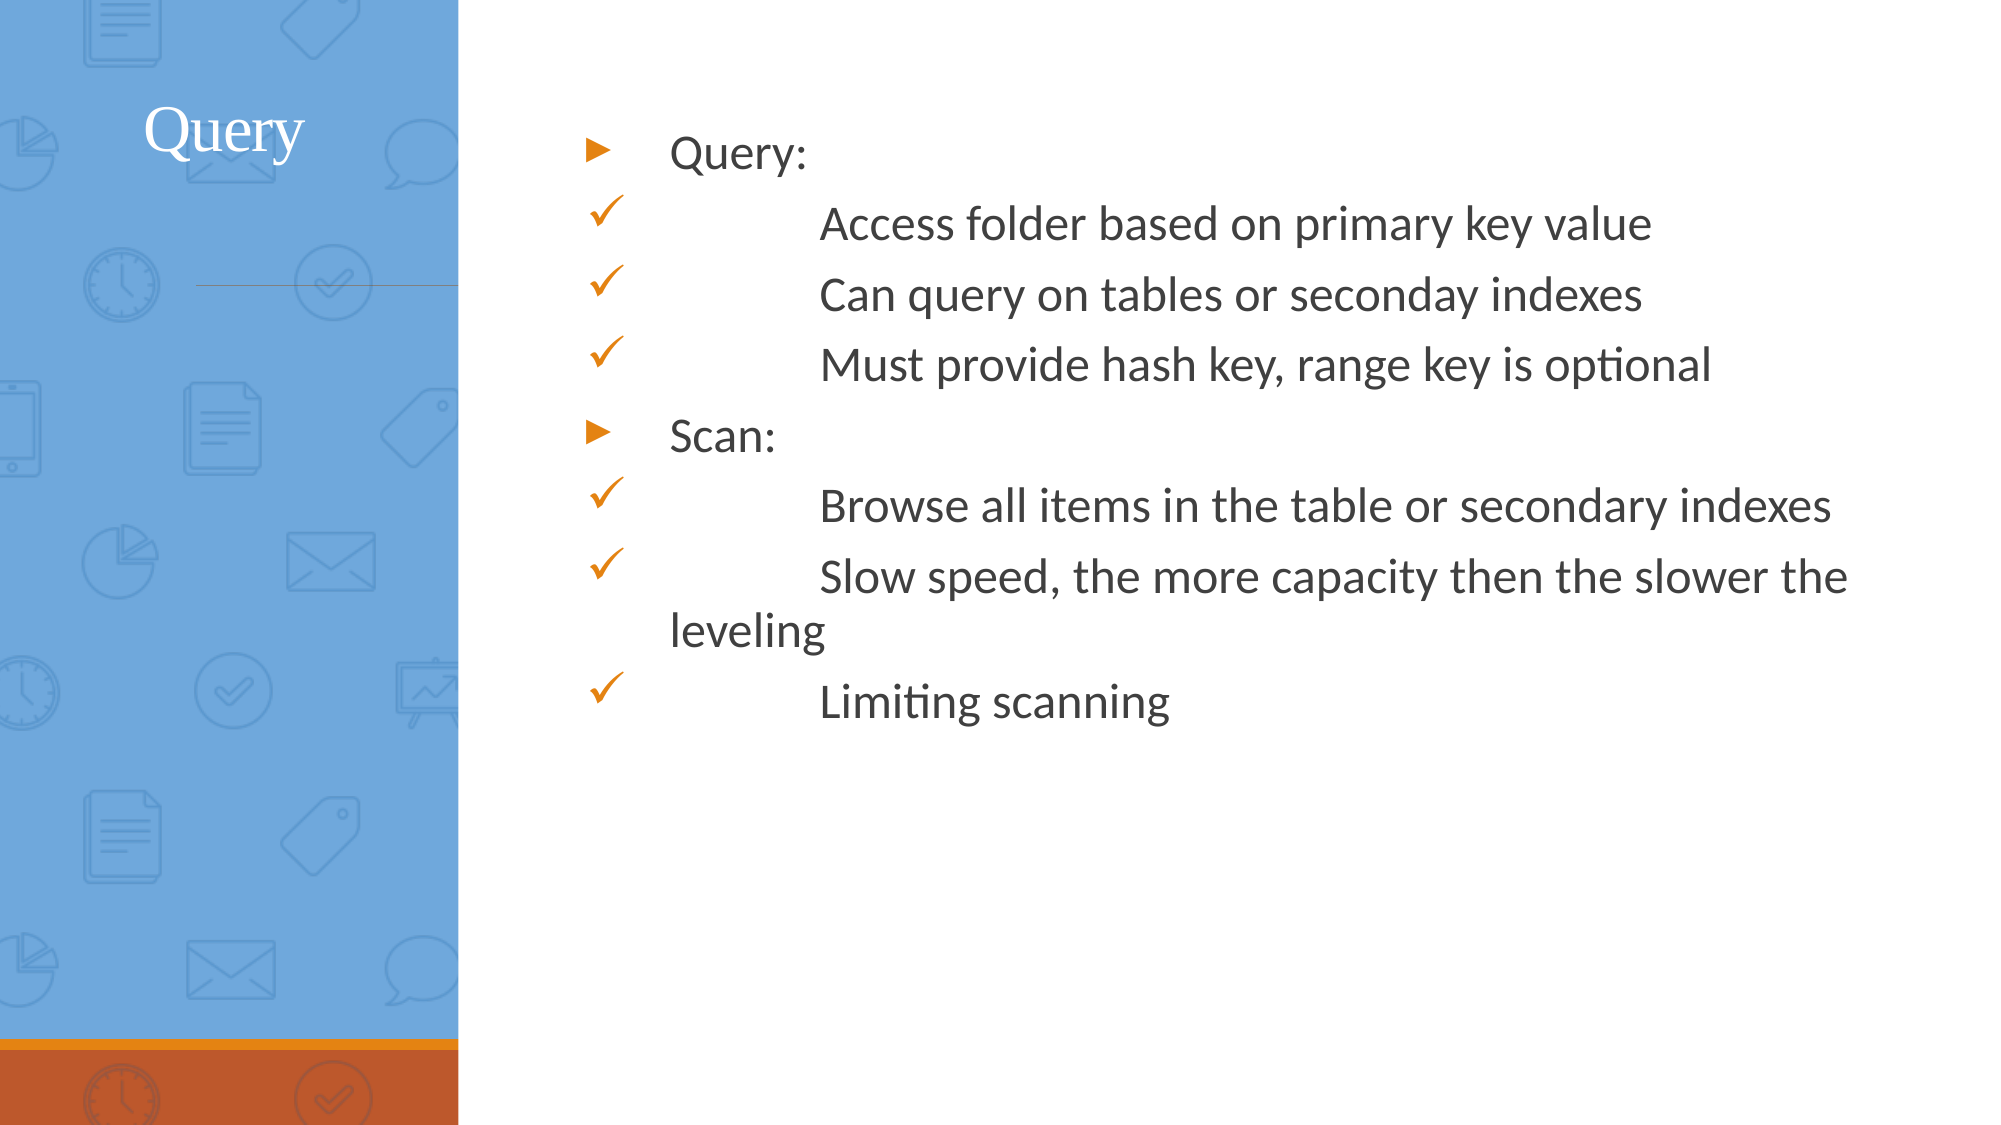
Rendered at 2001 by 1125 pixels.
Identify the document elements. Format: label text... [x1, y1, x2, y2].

list Query: Access folder based on primary key value Can query on tables or seconday indexes Must provide hash key, range key is optional Scan: Browse all items in the table or secondary indexes Slow speed, the more capacity then the slower the leveling Limiting scanning [549, 106, 1984, 891]
title Query [19, 76, 431, 265]
